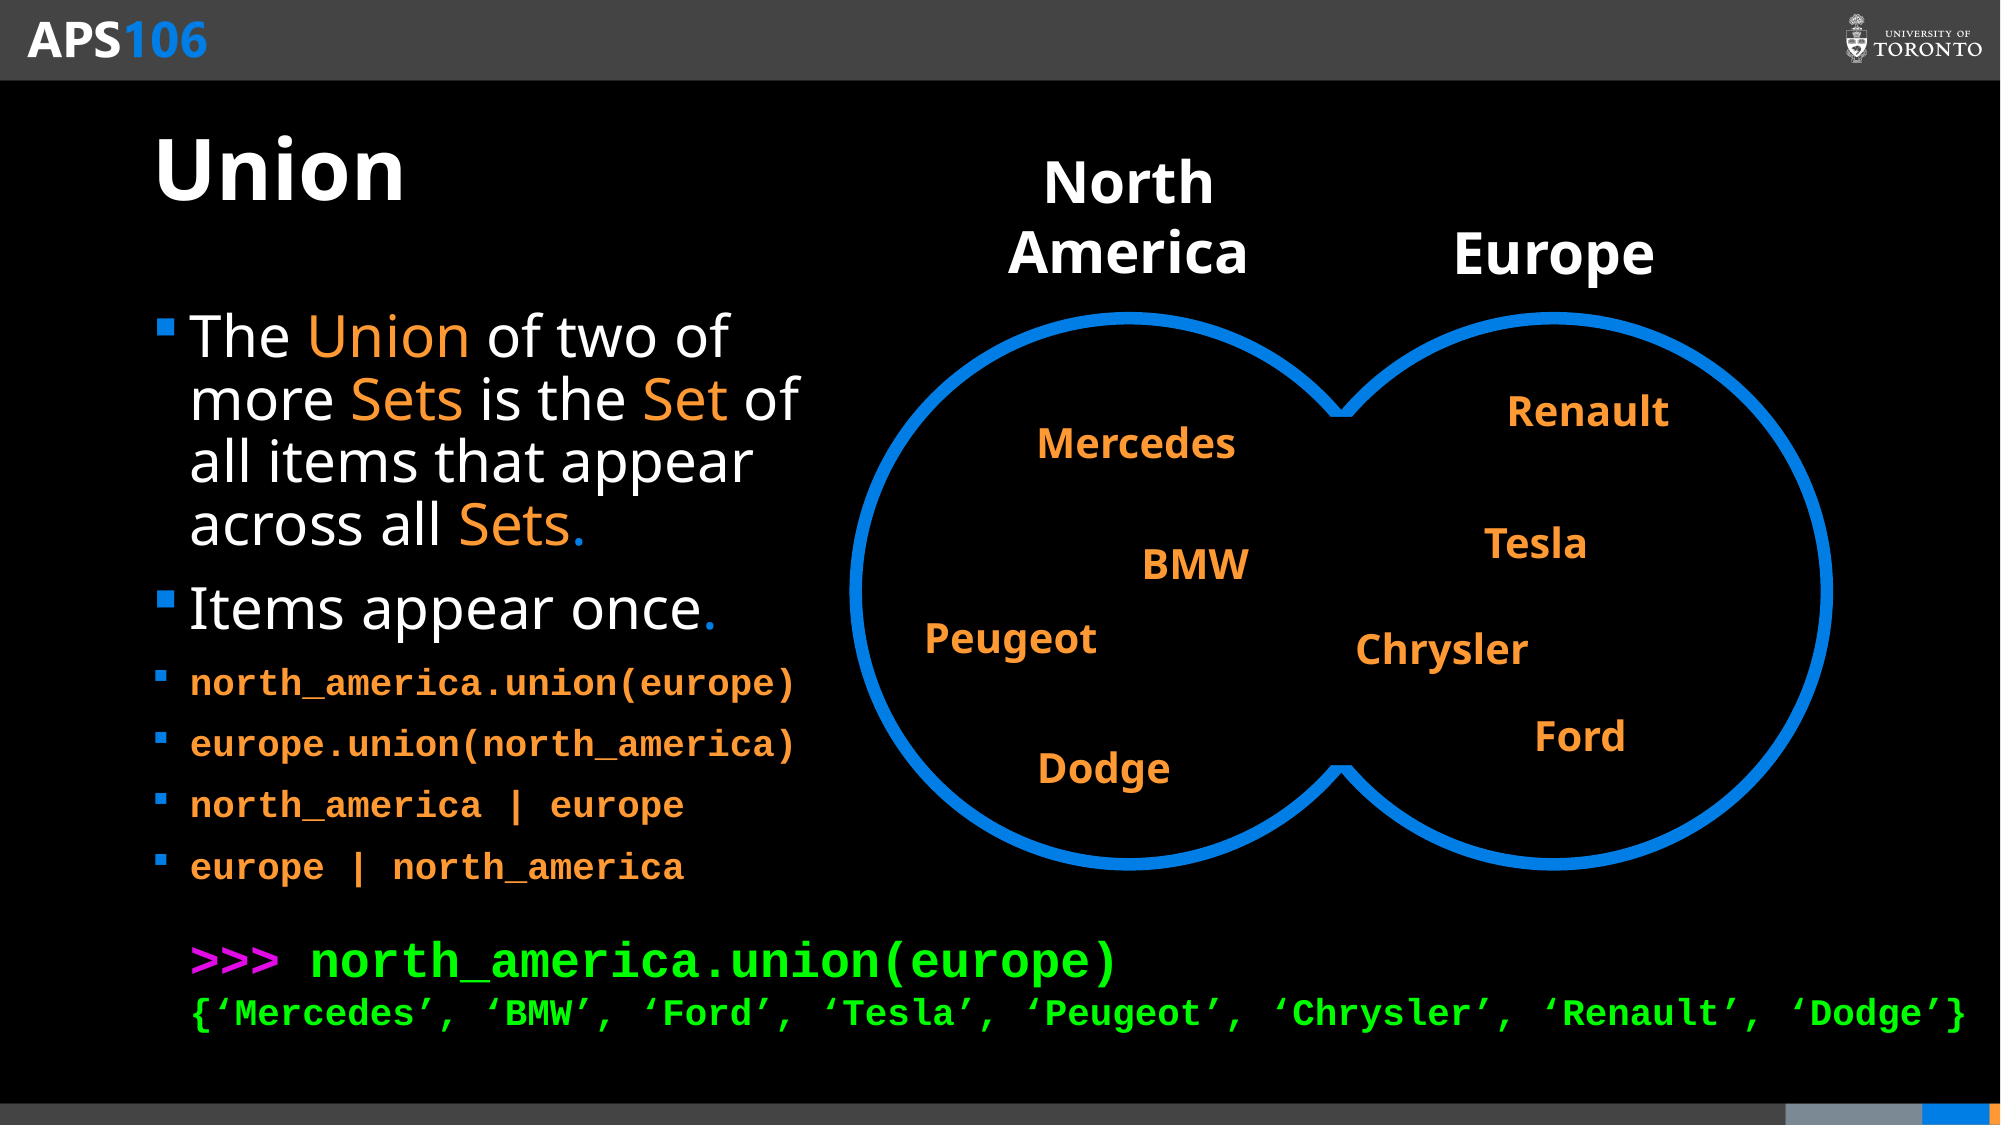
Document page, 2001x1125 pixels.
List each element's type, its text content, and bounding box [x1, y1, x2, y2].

text_box >>> north_america.union(europe) {‘Mercedes’, ‘BMW’, ‘Ford’, ‘Tesla’, ‘Peugeot’, ‘Chrysler’, ‘Renault’, ‘Dodge’} [175, 920, 2000, 1041]
list The Union of two of more Sets is the Set of all items that appear across all Sets. Items appear once. north_america.union(europe) europe.union(north_america) north_america | europe europe | north_america [137, 299, 822, 1093]
text_box BMW [1126, 530, 1264, 596]
text_box Mercedes [1021, 409, 1252, 474]
text_box Dodge [1022, 734, 1187, 799]
text_box [854, 317, 1340, 866]
text_box Chrysler [1340, 615, 1544, 681]
text_box [1179, 416, 1508, 766]
text_box Tesla [1468, 509, 1604, 574]
text_box Peugeot [909, 604, 1113, 669]
text_box Europe [1437, 208, 1671, 294]
picture [0, 0, 2001, 1125]
text_box North America [993, 138, 1265, 293]
title Union [137, 119, 1863, 227]
text_box Renault [1491, 377, 1685, 443]
text_box Ford [1519, 702, 1642, 767]
text_box [1342, 317, 1828, 866]
